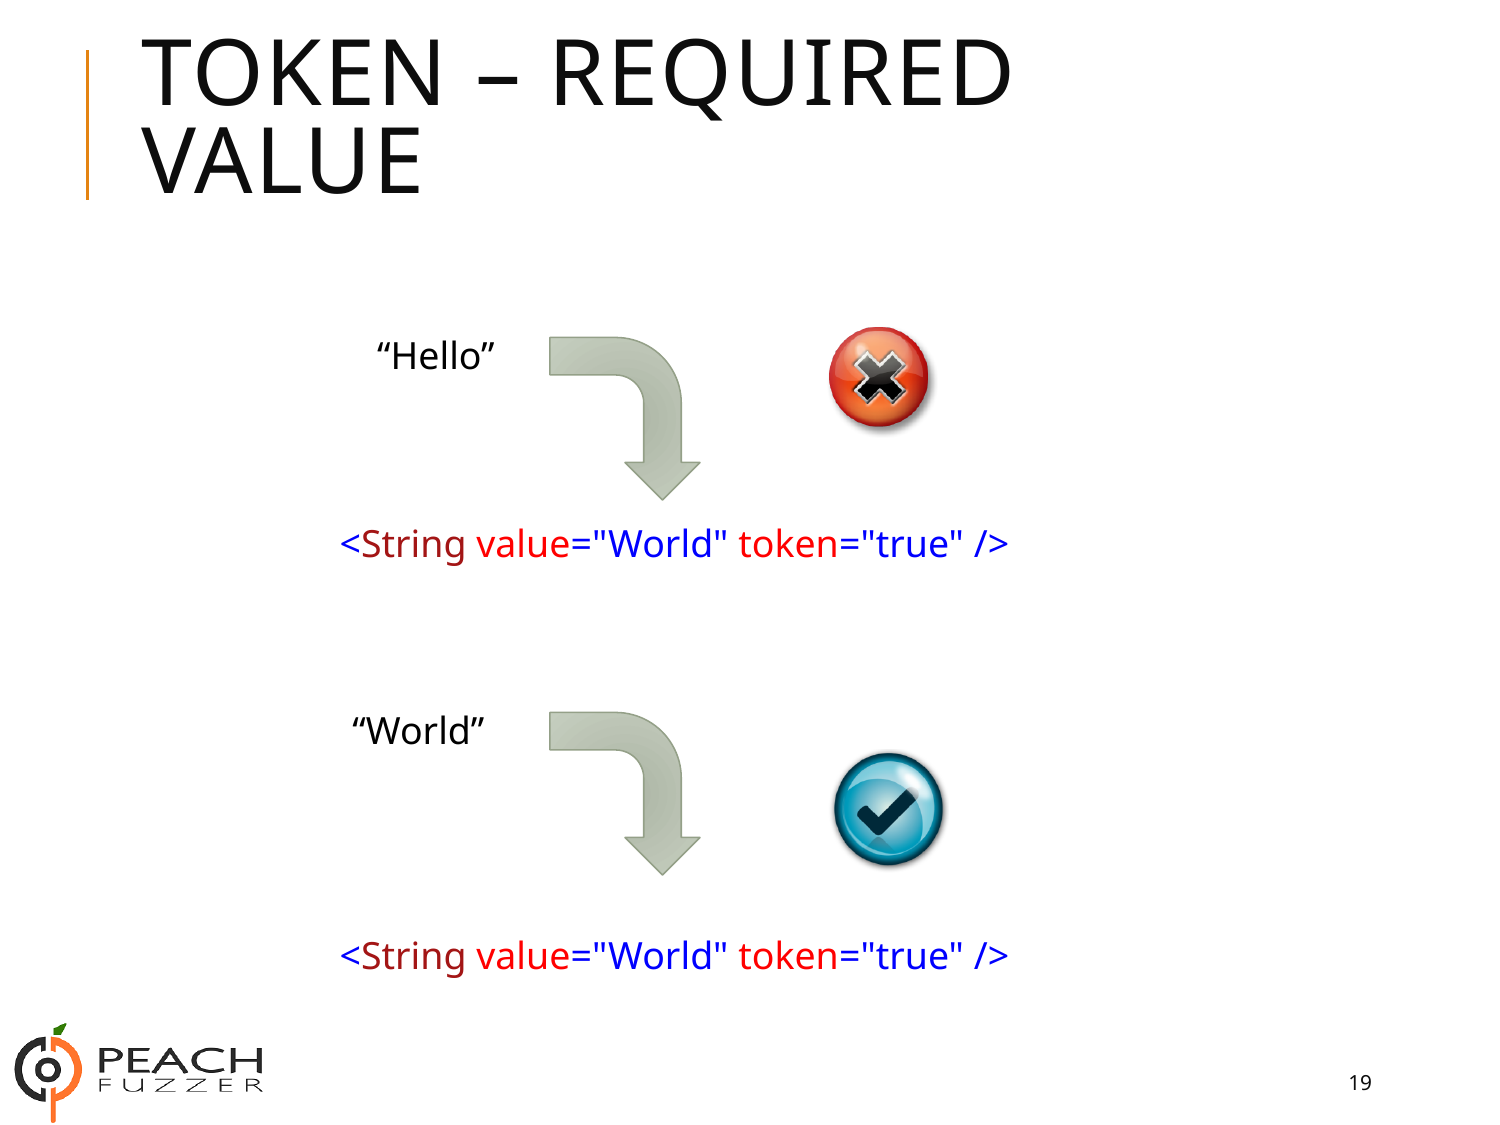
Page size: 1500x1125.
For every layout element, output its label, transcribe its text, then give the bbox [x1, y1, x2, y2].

picture [824, 324, 938, 438]
text_box <String value="World" token="true" /> [324, 512, 1075, 573]
text_box [549, 711, 701, 876]
text_box “World” [337, 699, 525, 760]
text_box “Hello” [362, 324, 525, 385]
slide_number 19 [1333, 1061, 1454, 1107]
text_box [549, 336, 701, 501]
picture [0, 1017, 288, 1125]
text_box <String value="World" token="true" /> [324, 924, 1075, 985]
title Token – Required Value [126, 0, 1322, 246]
picture [824, 749, 949, 877]
